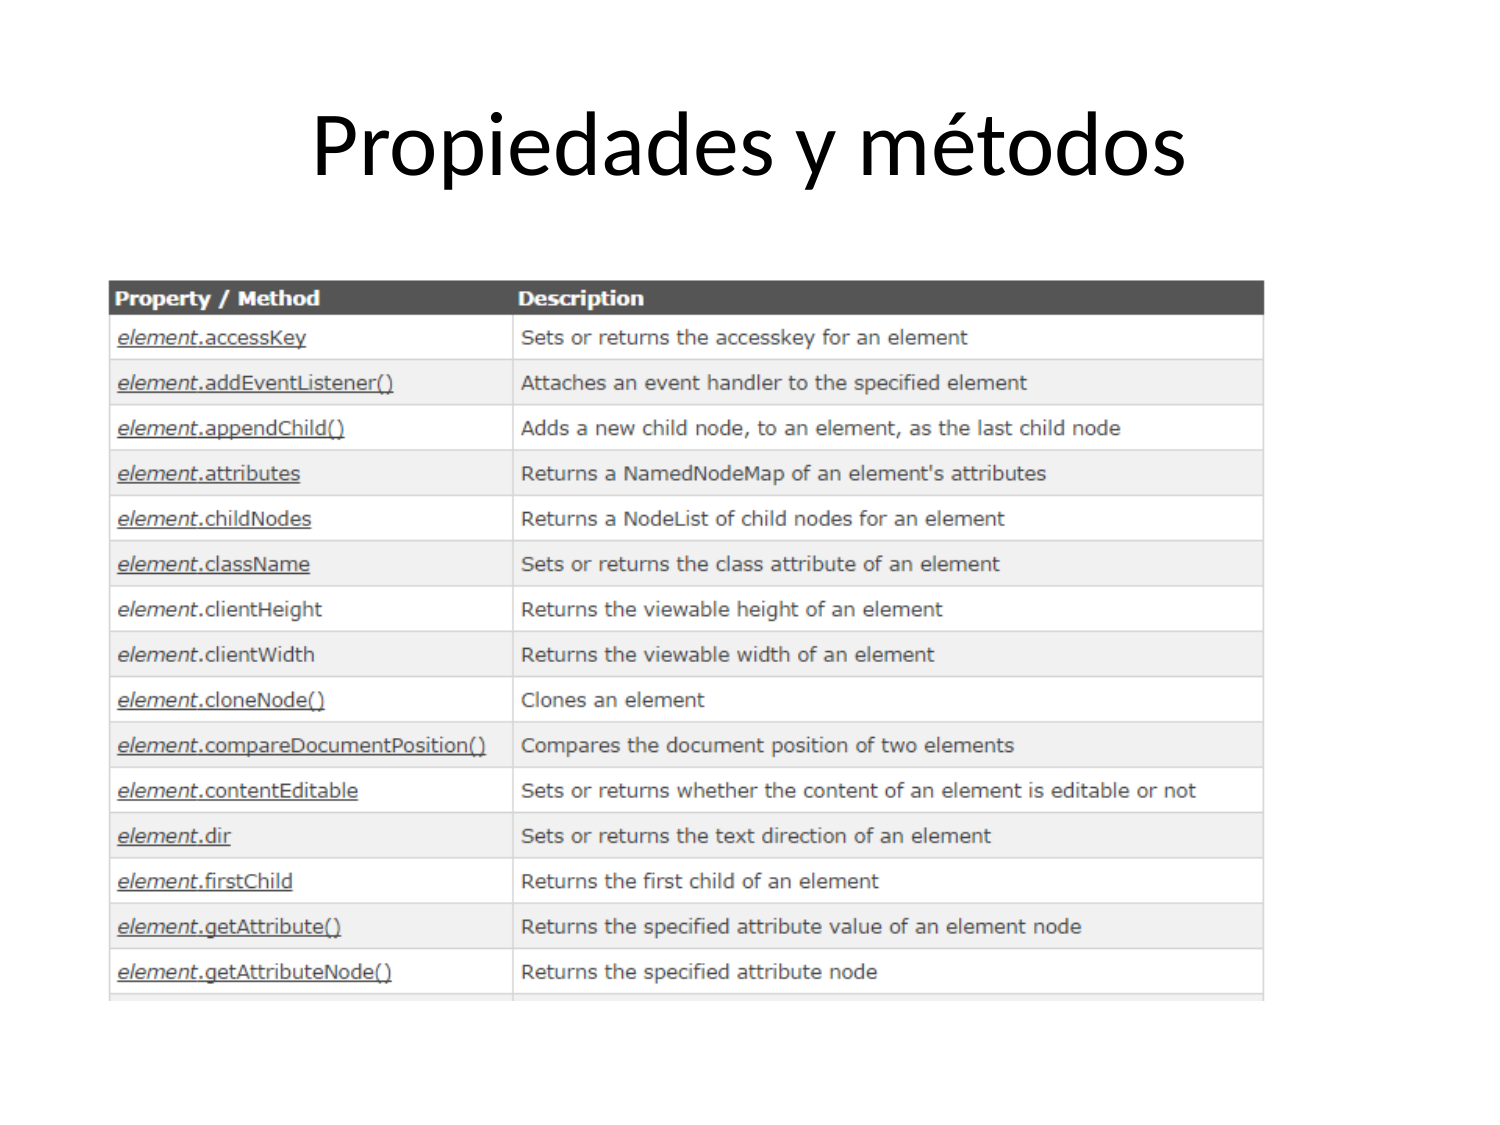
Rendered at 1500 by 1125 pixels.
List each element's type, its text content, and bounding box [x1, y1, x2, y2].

title Propiedades y métodos [75, 45, 1425, 233]
picture [100, 278, 1268, 1001]
